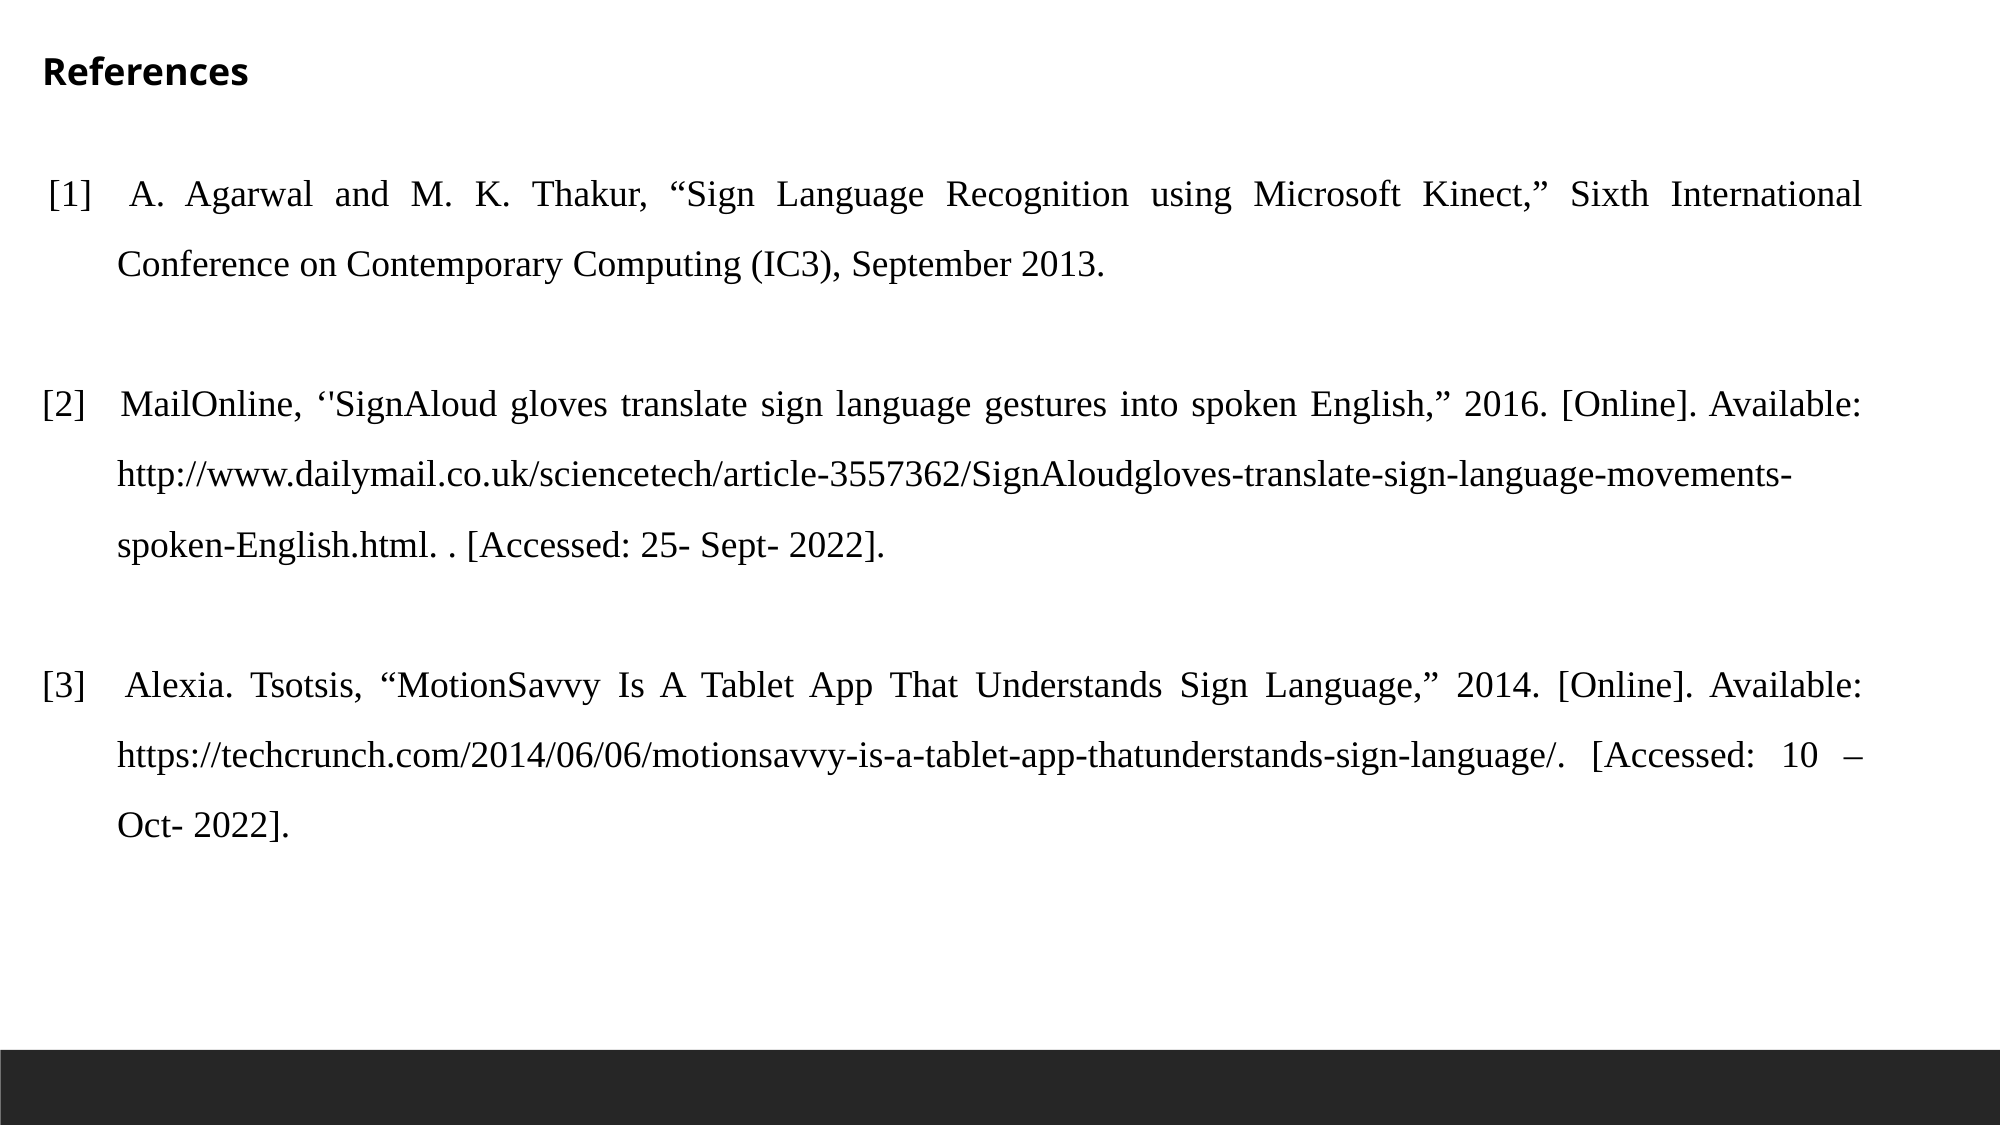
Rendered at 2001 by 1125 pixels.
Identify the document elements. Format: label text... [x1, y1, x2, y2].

text_box [1] A. Agarwal and M. K. Thakur, “Sign Language Recognition using Microsoft Kinect,” Sixth International Conference on Contemporary Computing (IC3), September 2013. [2] MailOnline, ‘'SignAloud gloves translate sign language gestures into spoken English,” 2016. [Online]. Available: http://www.dailymail.co.uk/sciencetech/article-3557362/SignAloudgloves-translate-sign-language-movements-spoken-English.html. . [Accessed: 25- Sept- 2022]. [3] Alexia. Tsotsis, “MotionSavvy Is A Tablet App That Understands Sign Language,” 2014. [Online]. Available: https://techcrunch.com/2014/06/06/motionsavvy-is-a-tablet-app-thatunderstands-sign-language/. [Accessed: 10 – Oct- 2022]. [27, 136, 1880, 1038]
text_box References [27, 40, 1123, 101]
